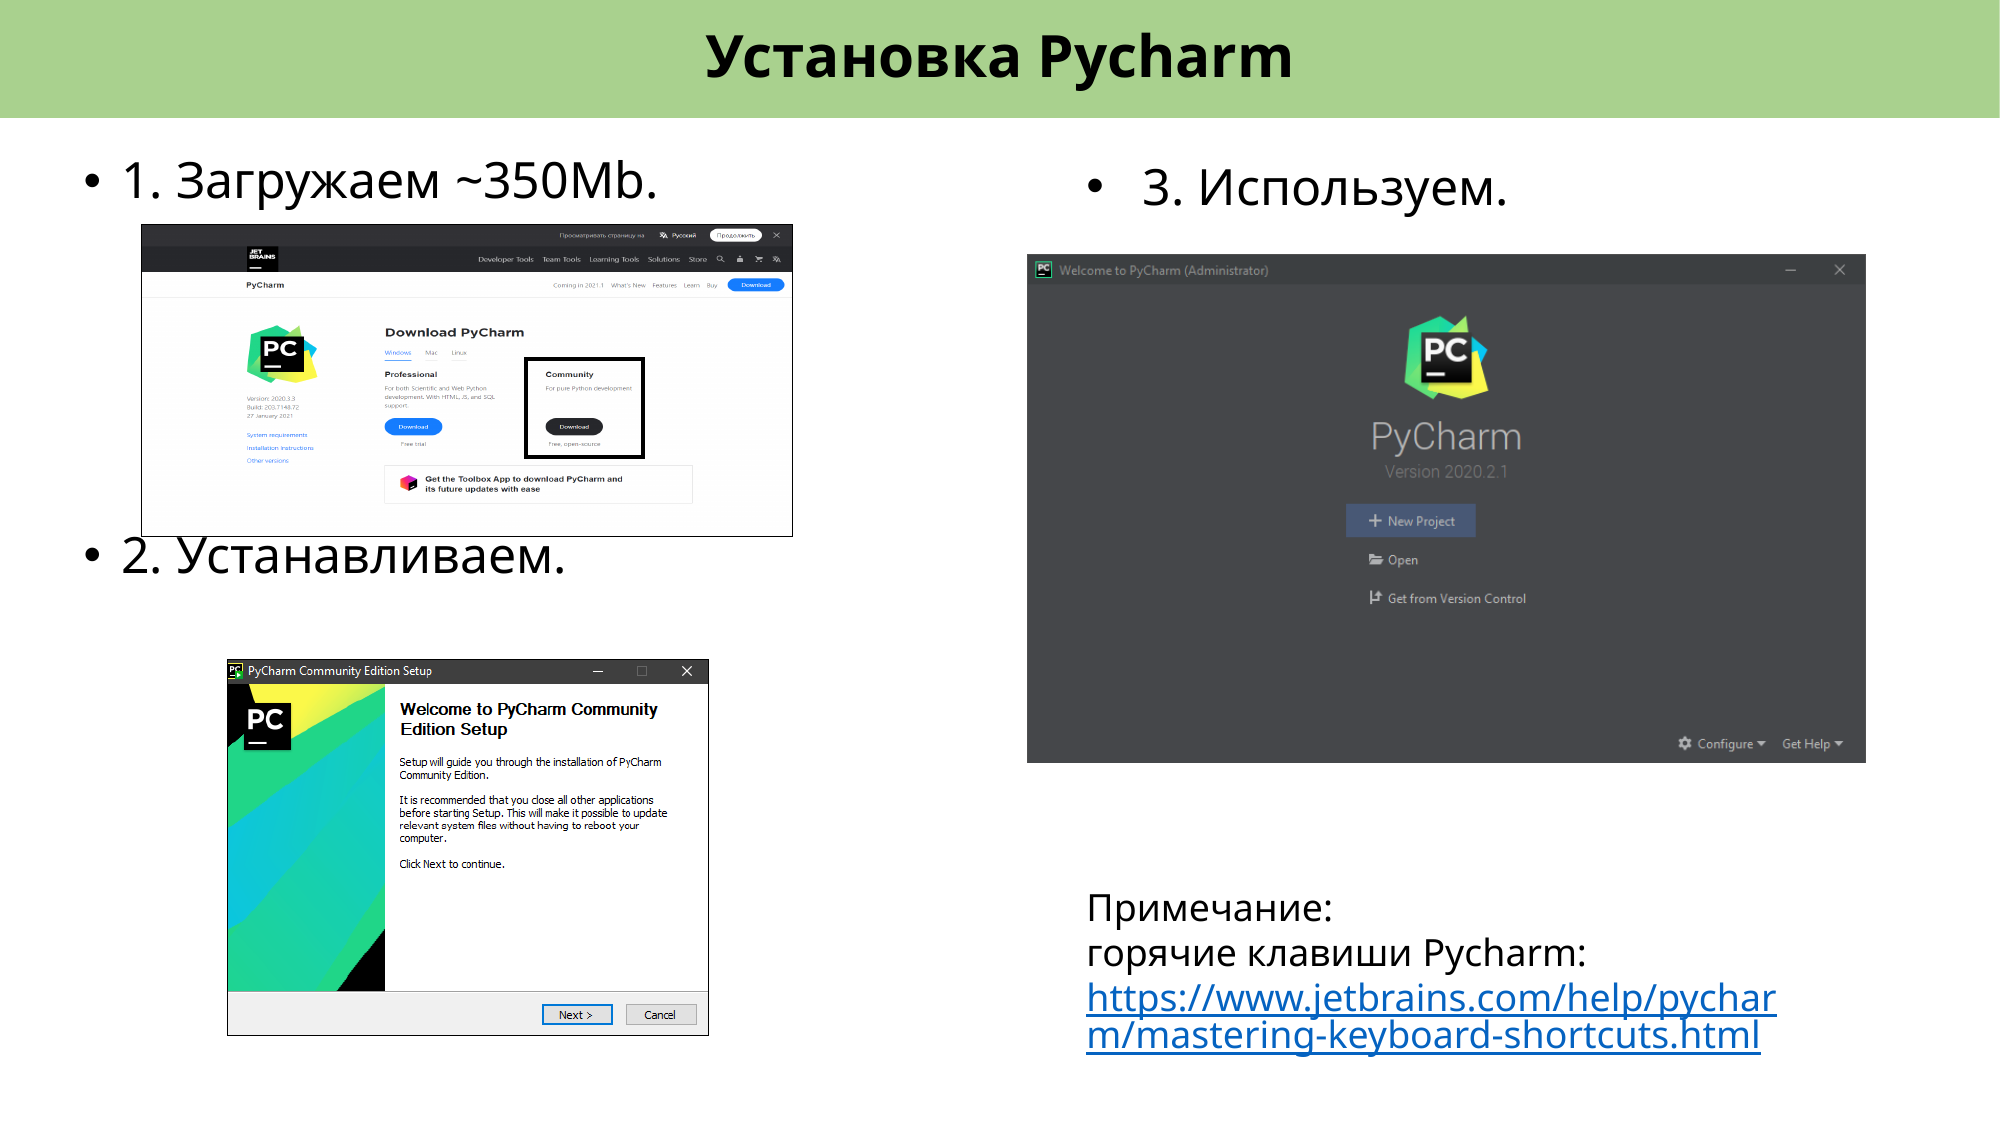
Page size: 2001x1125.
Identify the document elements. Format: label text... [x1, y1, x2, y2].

text_box Примечание: горячие клавиши Pycharm: https://www.jetbrains.com/help/pycharm/mastering-keyboard-shortcuts.html [1071, 876, 1802, 1033]
title Установка Pycharm [0, 0, 2000, 118]
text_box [141, 223, 793, 538]
picture [1027, 254, 1866, 764]
text_box 3. Используем. [1071, 148, 1631, 224]
picture [227, 659, 709, 1036]
list 1. Загружаем ~350Mb. 2. Устанавливаем. [68, 148, 929, 1074]
